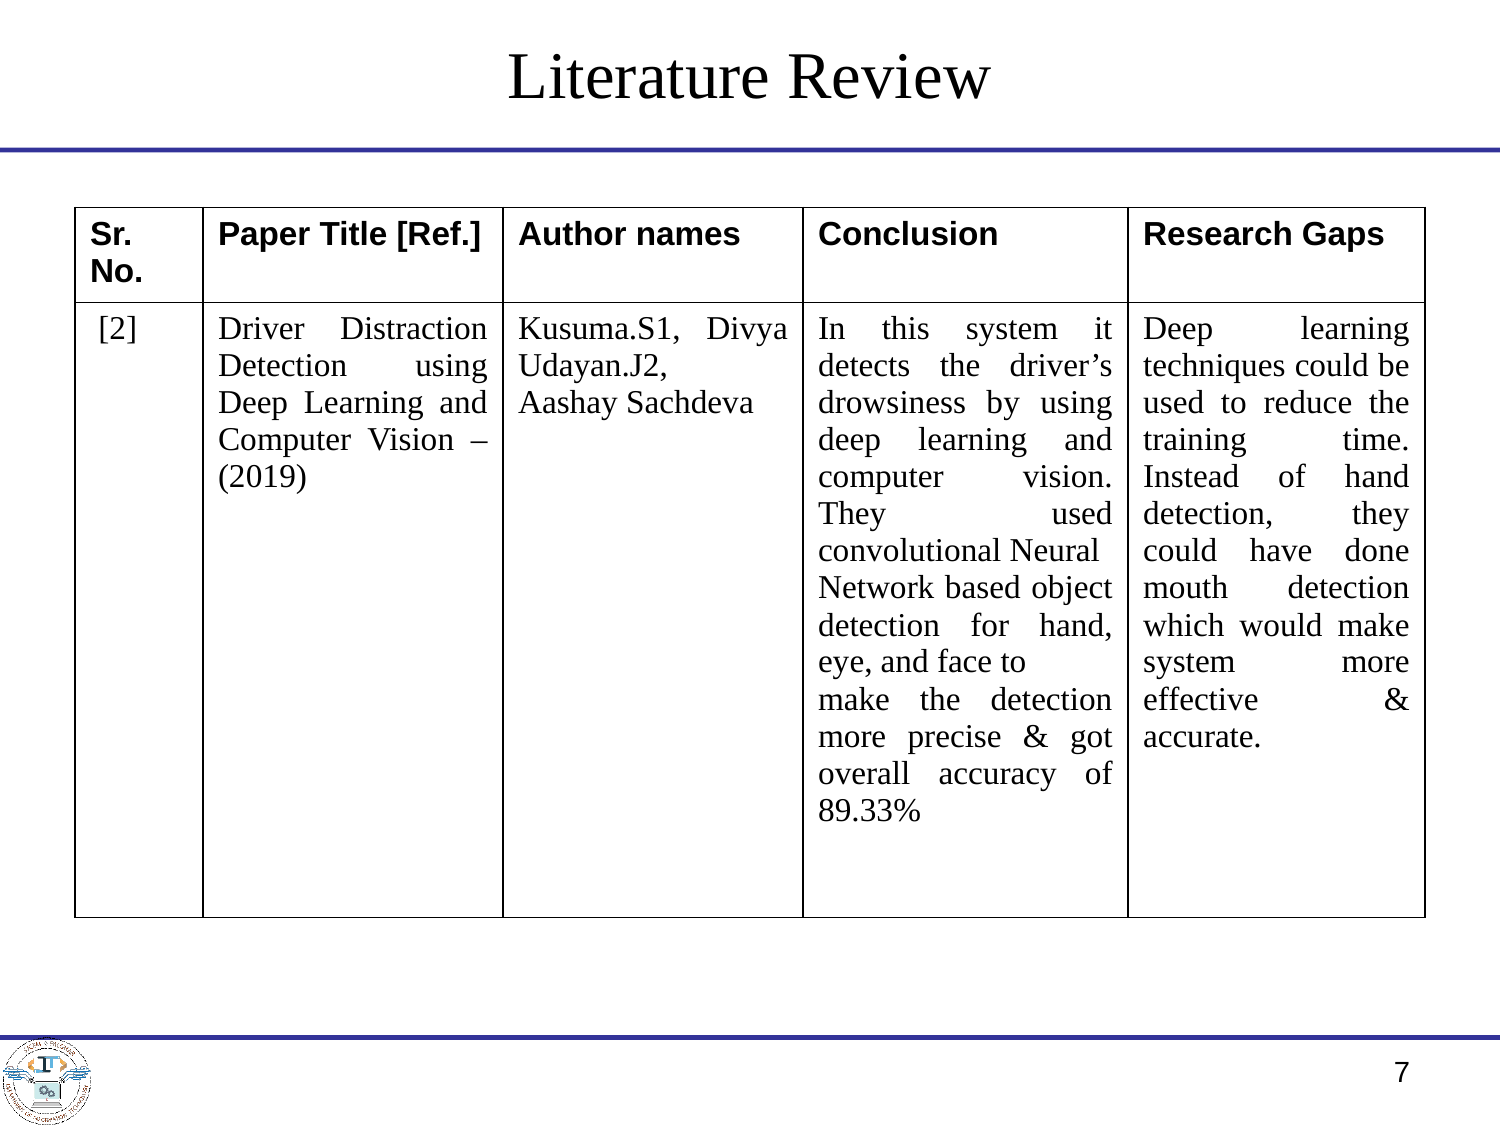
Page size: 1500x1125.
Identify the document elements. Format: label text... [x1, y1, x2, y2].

text_box Literature Review [74, 24, 1425, 130]
table_header Author names [504, 208, 802, 302]
table_header Conclusion [804, 208, 1127, 302]
slide_number 7 [1074, 1046, 1426, 1125]
table_cell Deep learning techniques could be used to reduce the training time. Instead of hand detection, they could have done mouth detection which would make system more effective & accurate. [1129, 303, 1424, 917]
table_header Research Gaps [1129, 208, 1424, 302]
table_cell In this system it detects the driver’s drowsiness by using deep learning and computer vision. They used convolutional Neural Network based object detection for hand, eye, and face to make the detection more precise & got overall accuracy of 89.33% [804, 303, 1127, 917]
table_cell Kusuma.S1, Divya Udayan.J2, Aashay Sachdeva [504, 303, 802, 917]
table_header Sr. No. [76, 208, 202, 302]
picture [0, 1037, 93, 1125]
table_header Paper Title [Ref.] [204, 208, 502, 302]
table_cell Driver Distraction Detection using Deep Learning and Computer Vision – (2019) [204, 303, 502, 917]
table_cell [2] [76, 303, 202, 917]
